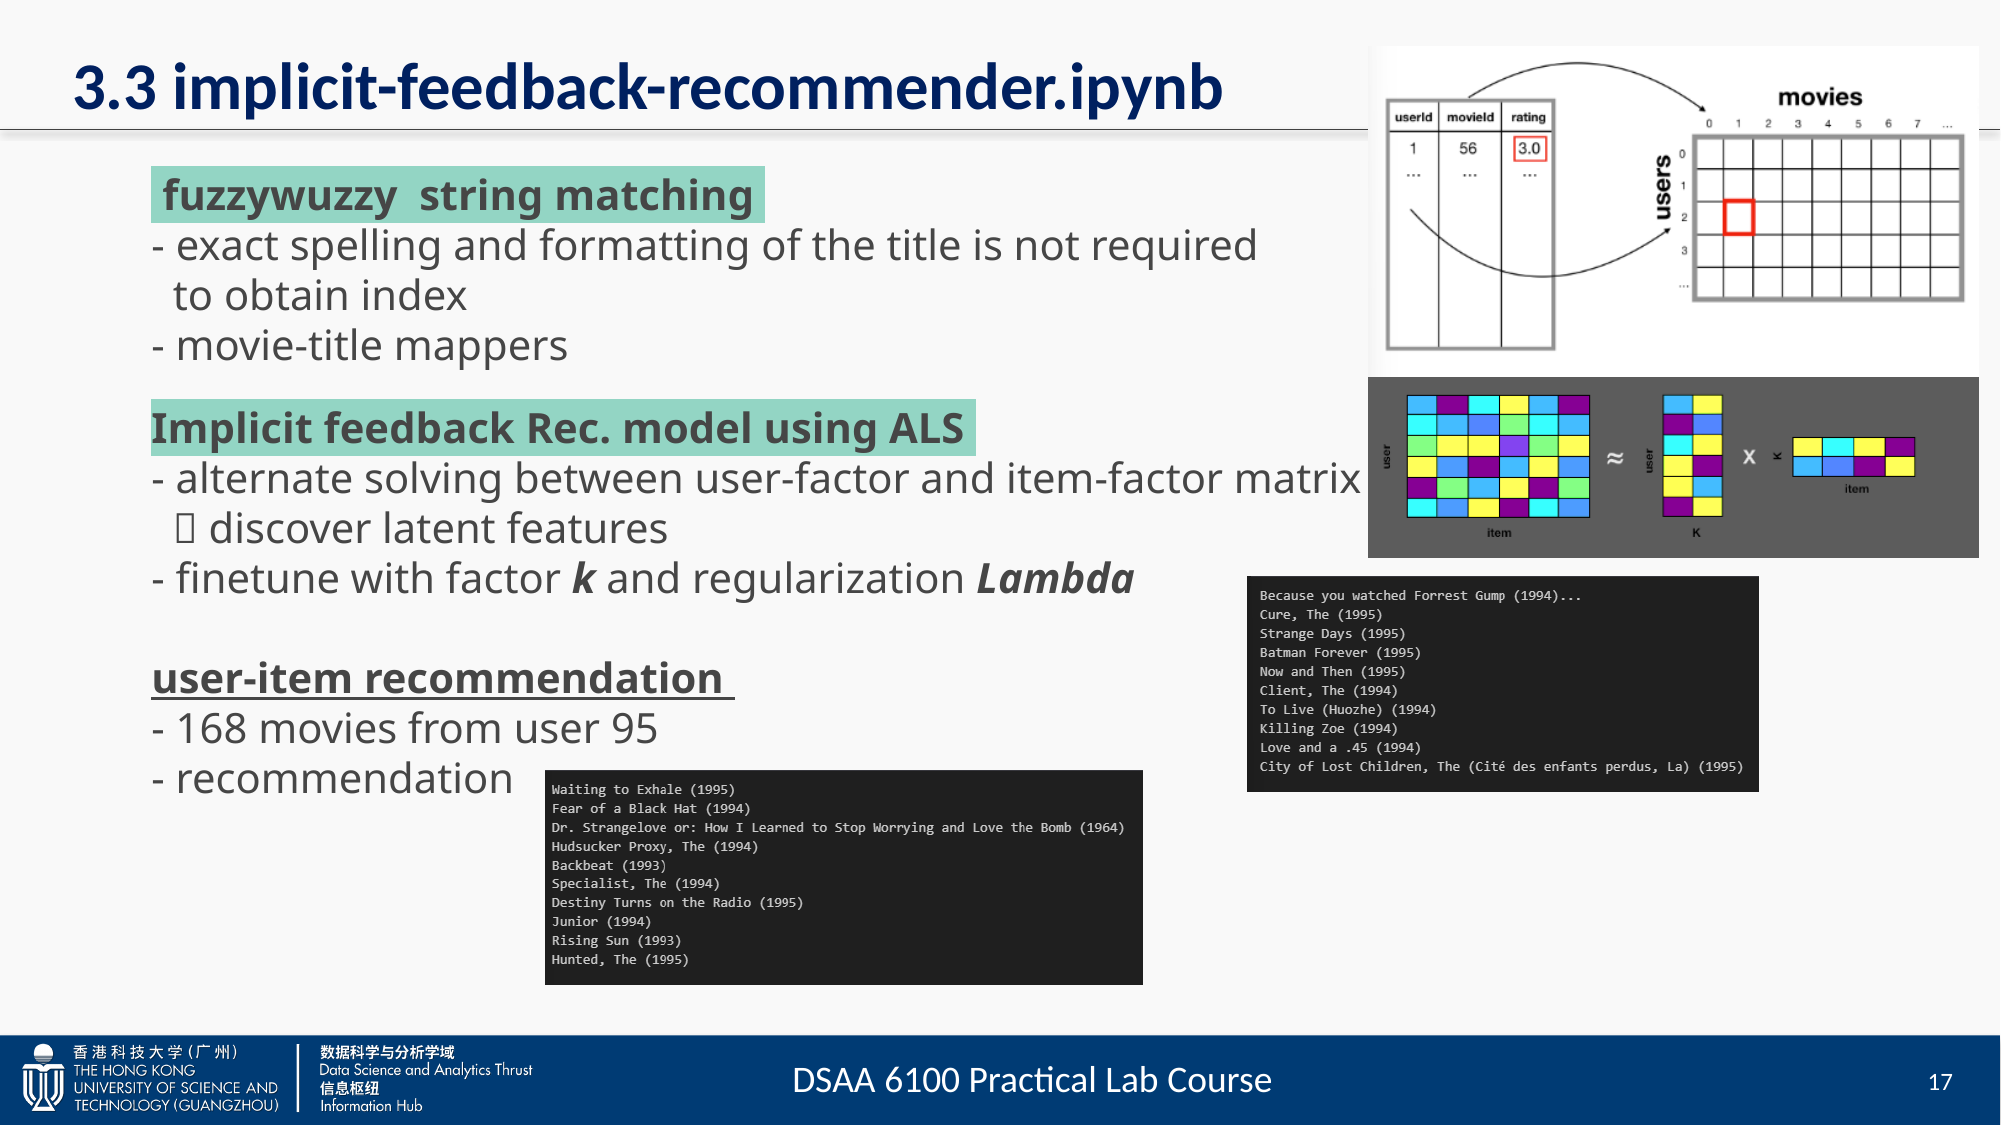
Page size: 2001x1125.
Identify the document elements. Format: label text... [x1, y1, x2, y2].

picture [0, 1016, 577, 1125]
title 3.3 implicit-feedback-recommender.ipynb [57, 35, 1943, 162]
list fuzzywuzzy string matching - exact spelling and formatting of the title is not required to obtain index - movie-title mappers Implicit feedback Rec. model using ALS - alternate solving between user-factor and item-factor matrix  discover latent features - finetune with factor k and regularization Lambda user-item recommendation - 168 movies from user 95 - recommendation [136, 161, 1872, 913]
picture [1367, 46, 1979, 559]
picture [544, 769, 1143, 986]
picture [1247, 575, 1759, 792]
